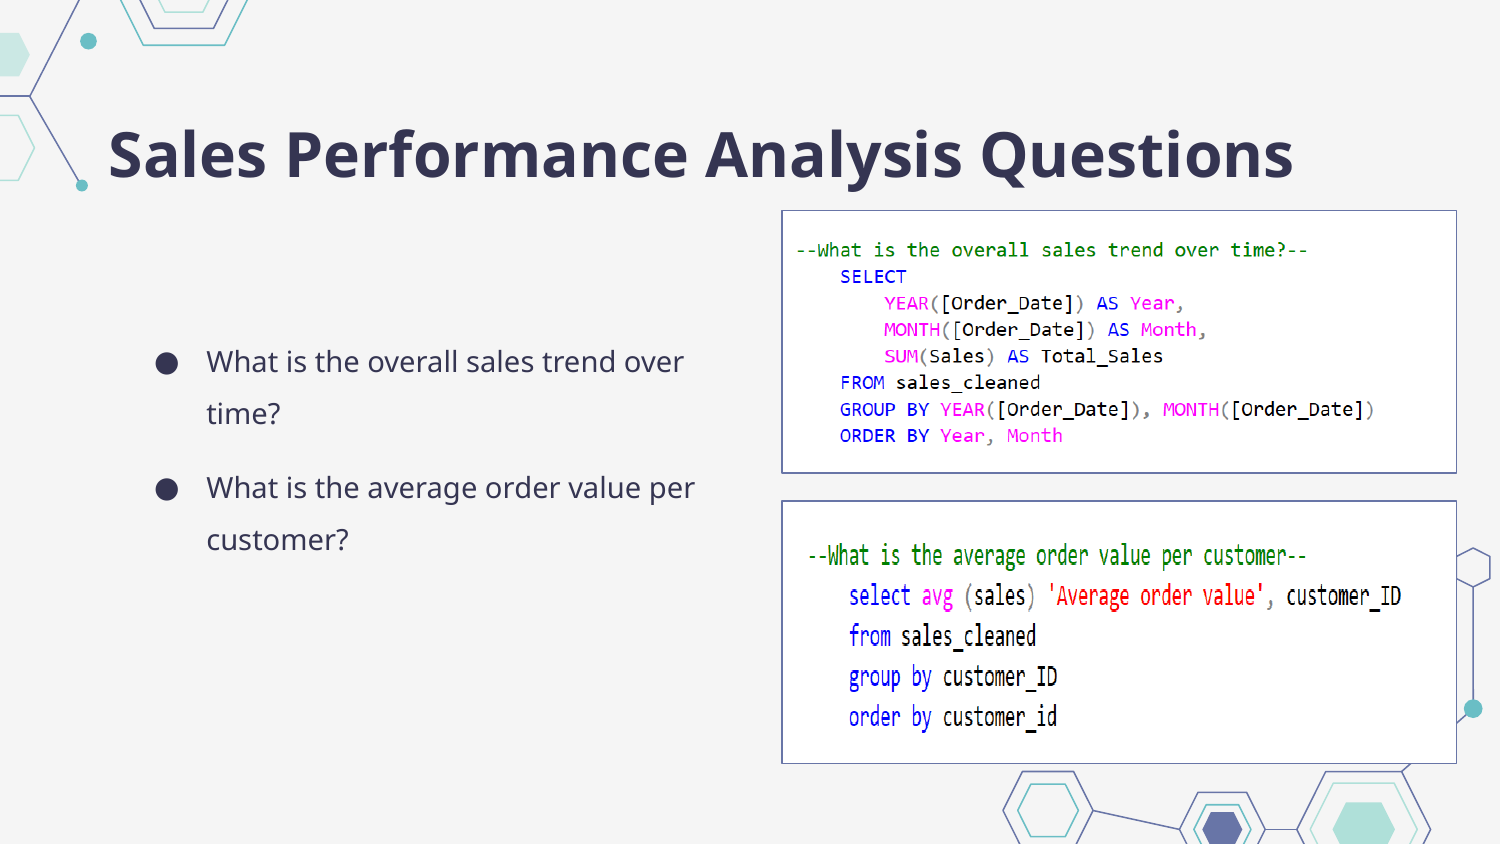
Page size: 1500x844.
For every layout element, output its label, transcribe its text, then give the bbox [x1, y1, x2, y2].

picture [782, 501, 1457, 763]
picture [782, 210, 1457, 473]
title Sales Performance Analysis Questions [94, 100, 1358, 195]
text_box What is the overall sales trend over time? What is the average order value per customer? [116, 234, 713, 648]
